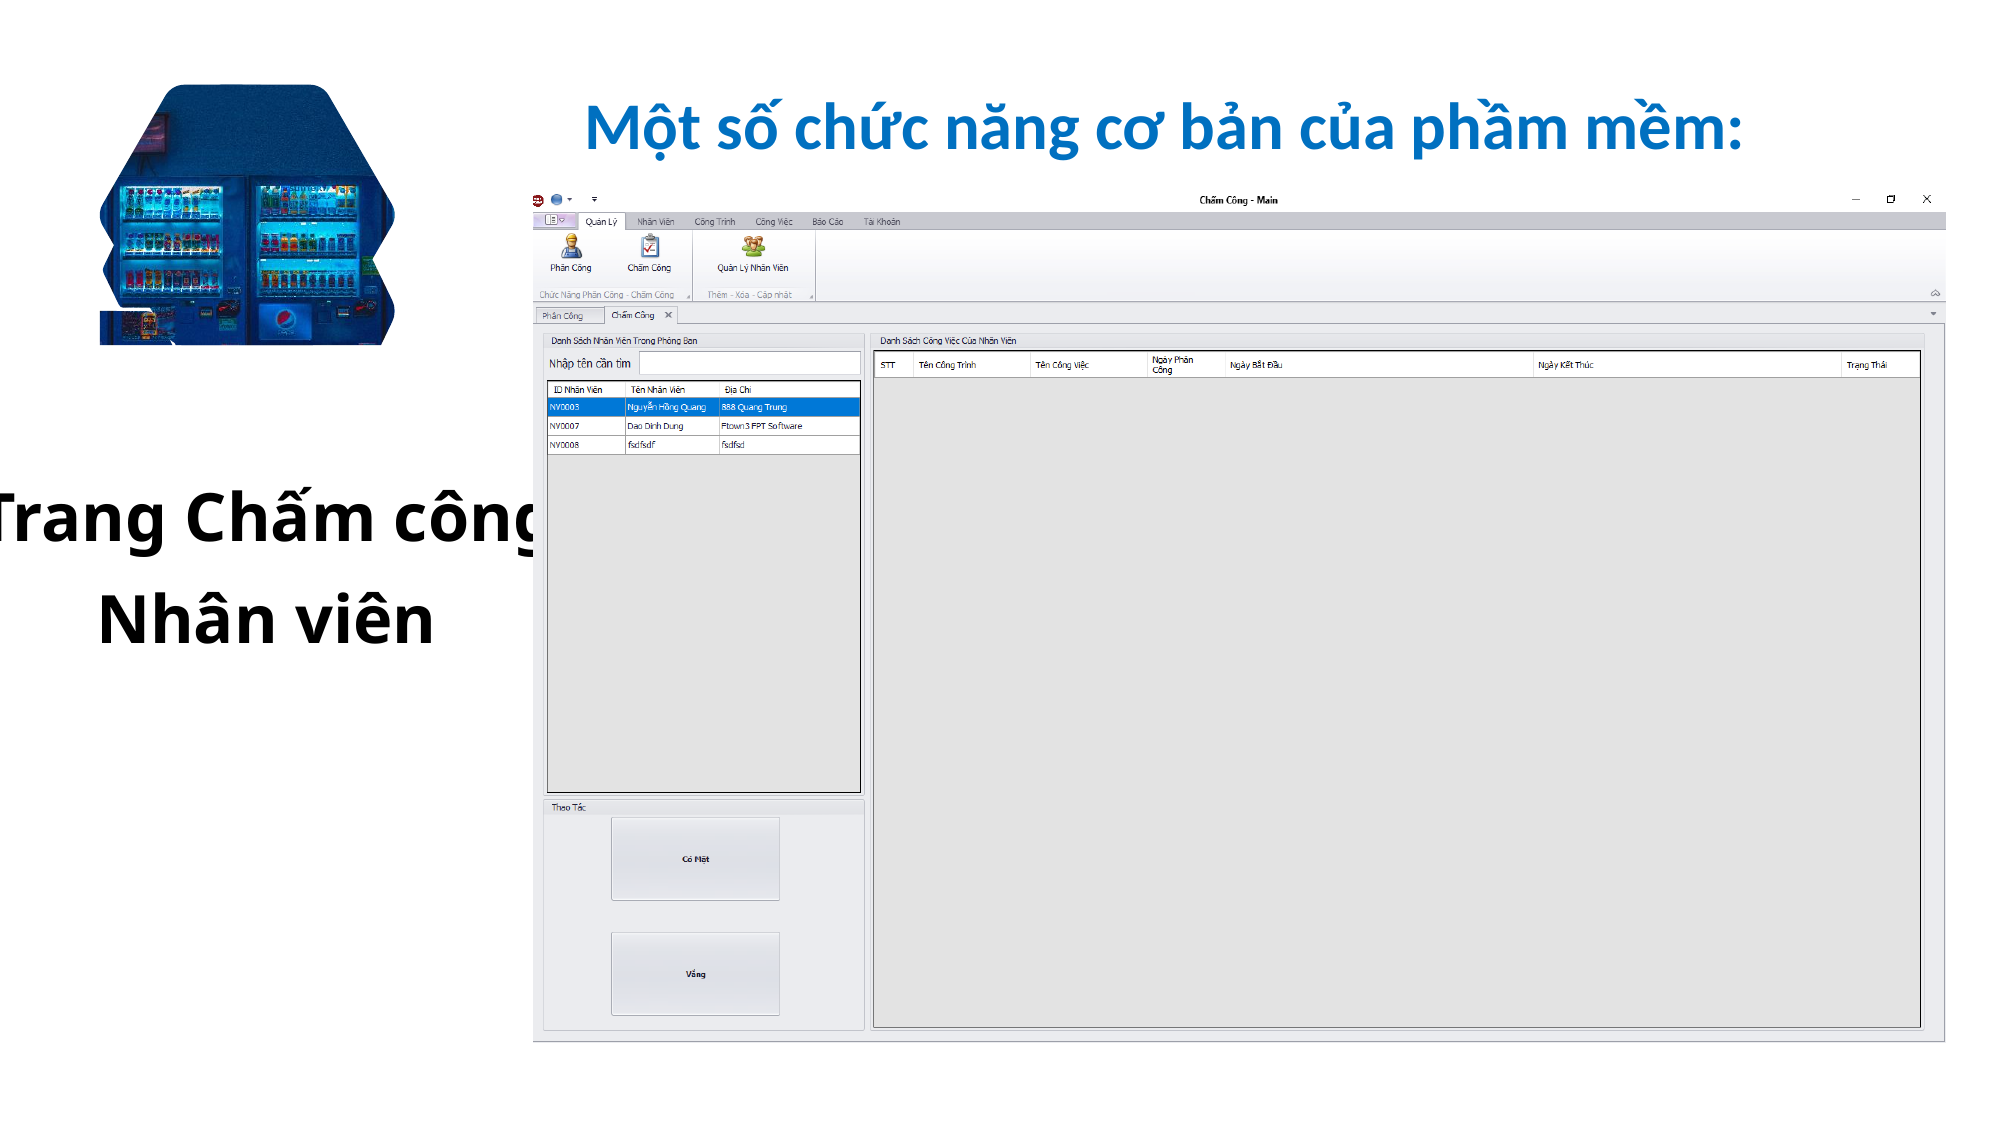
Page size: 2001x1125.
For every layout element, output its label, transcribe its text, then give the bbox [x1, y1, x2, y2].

text_box Trang Chấm công Nhân viên [0, 461, 532, 665]
picture [99, 84, 395, 346]
picture [532, 192, 1946, 1043]
text_box Một số chức năng cơ bản của phầm mềm: [569, 84, 2000, 194]
